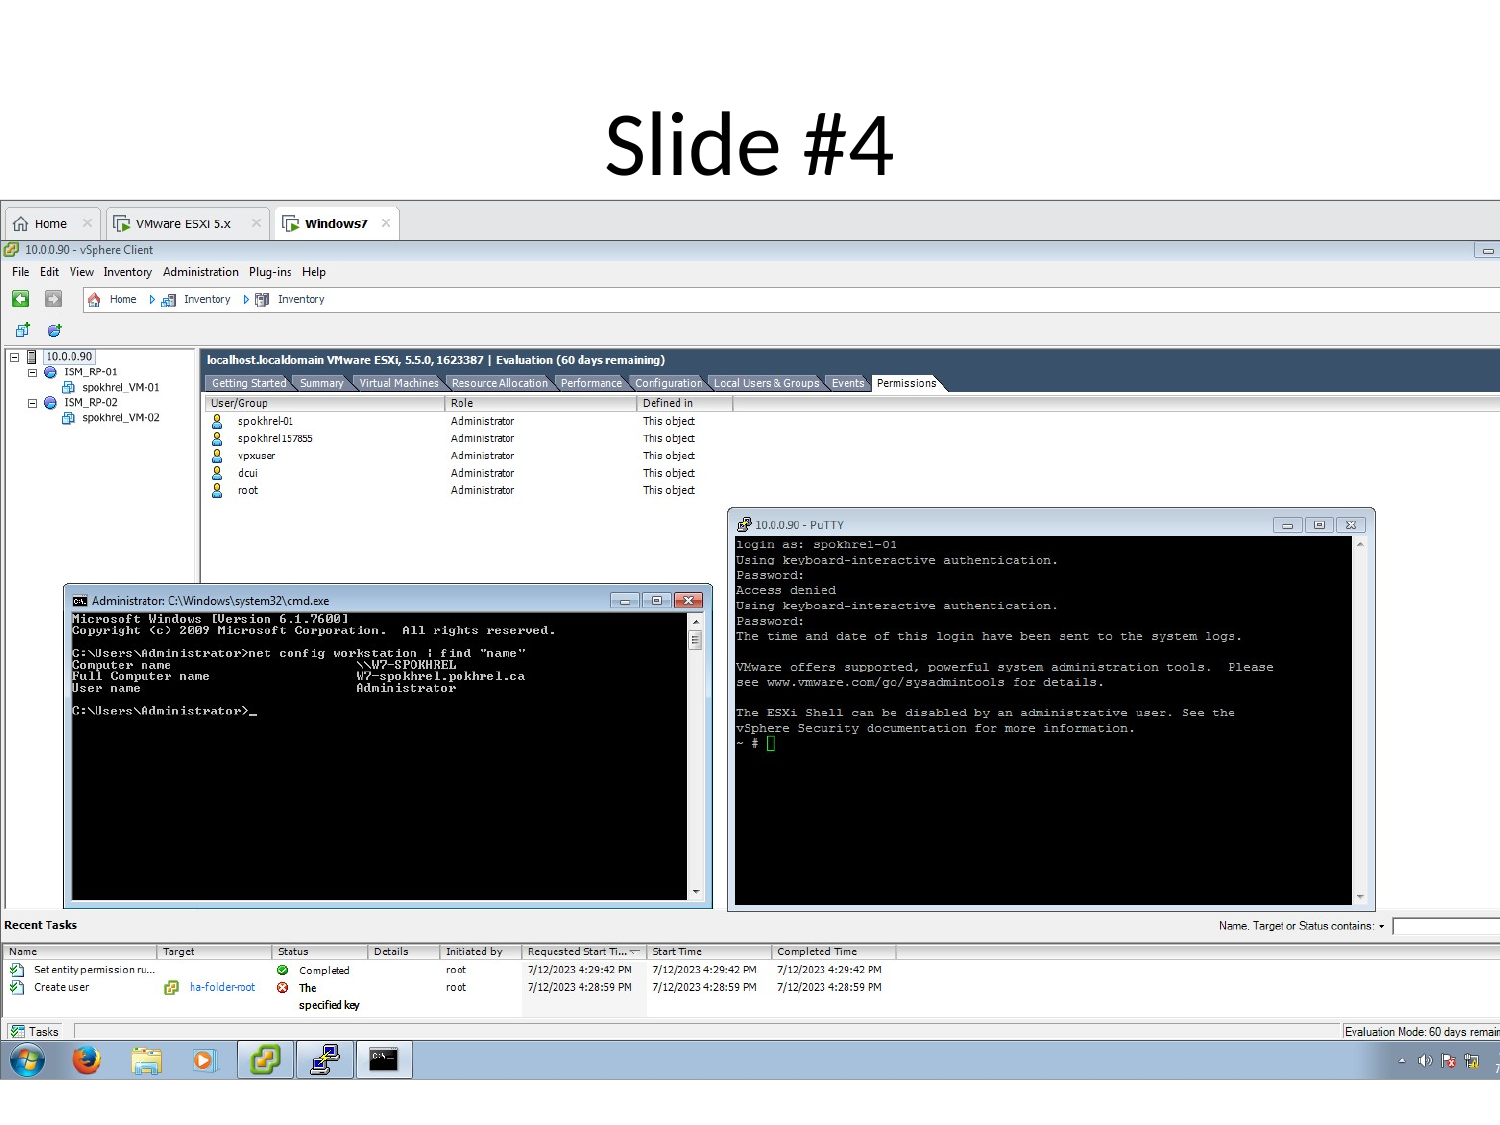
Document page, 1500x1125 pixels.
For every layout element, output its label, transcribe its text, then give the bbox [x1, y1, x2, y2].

picture [0, 199, 1500, 1081]
title Slide #4 [75, 45, 1425, 198]
